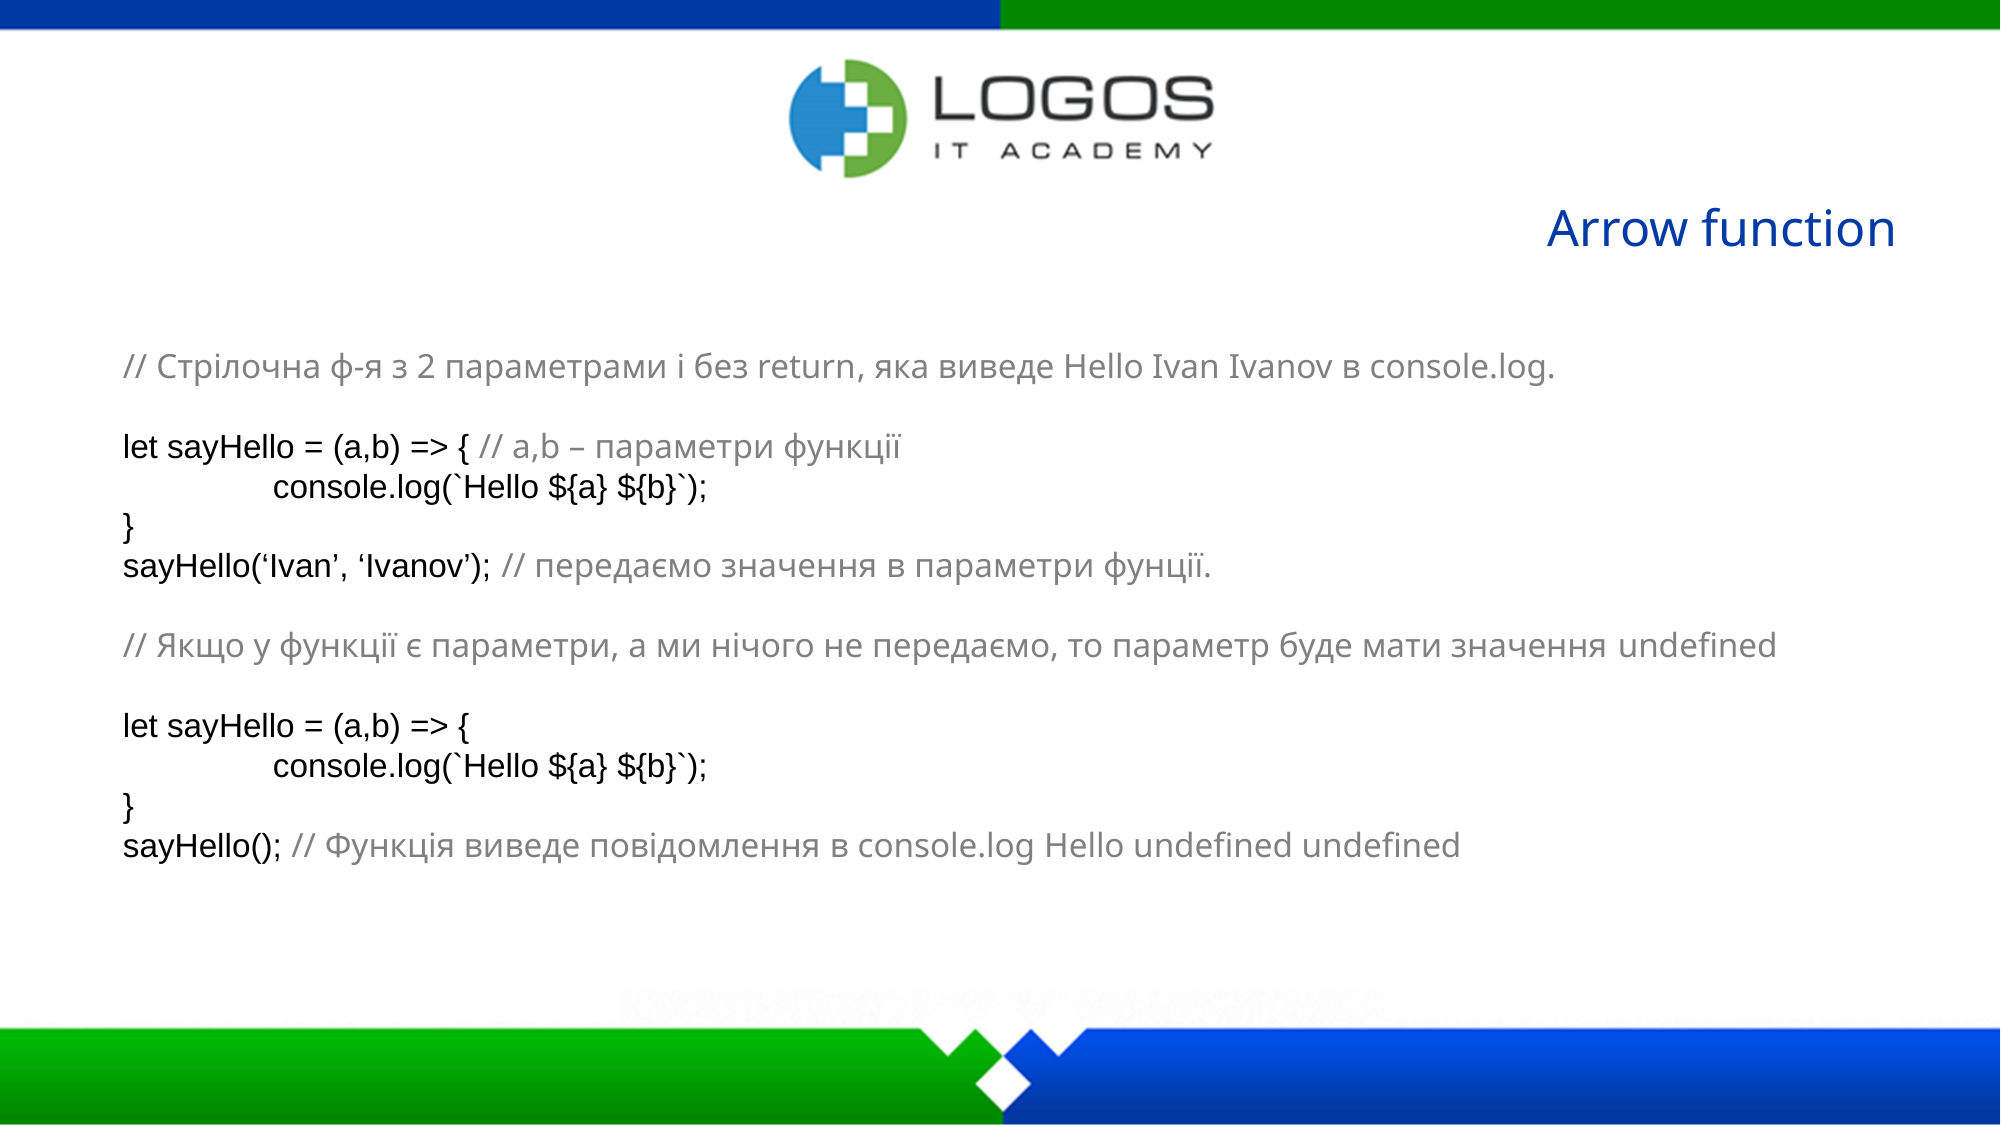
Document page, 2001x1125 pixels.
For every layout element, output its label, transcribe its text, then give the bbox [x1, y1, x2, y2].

text_box Arrow function [1381, 188, 1905, 264]
text_box // Стрілочна ф-я з 2 параметрами і без return, яка виведе Hello Ivan Ivanov в console.log. let sayHello = (a,b) => { // a,b – параметри функції console.log(`Hello ${a} ${b}`); } sayHello(‘Ivan’, ‘Ivanov’); // передаємо значення в параметри фунції. // Якщо у функції є параметри, а ми нічого не передаємо, то параметр буде мати значення undefined let sayHello = (a,b) => { console.log(`Hello ${a} ${b}`); } sayHello(); // Функція виведе повідомлення в console.log Hello undefined undefined [108, 337, 1892, 997]
picture [0, 0, 2001, 1125]
